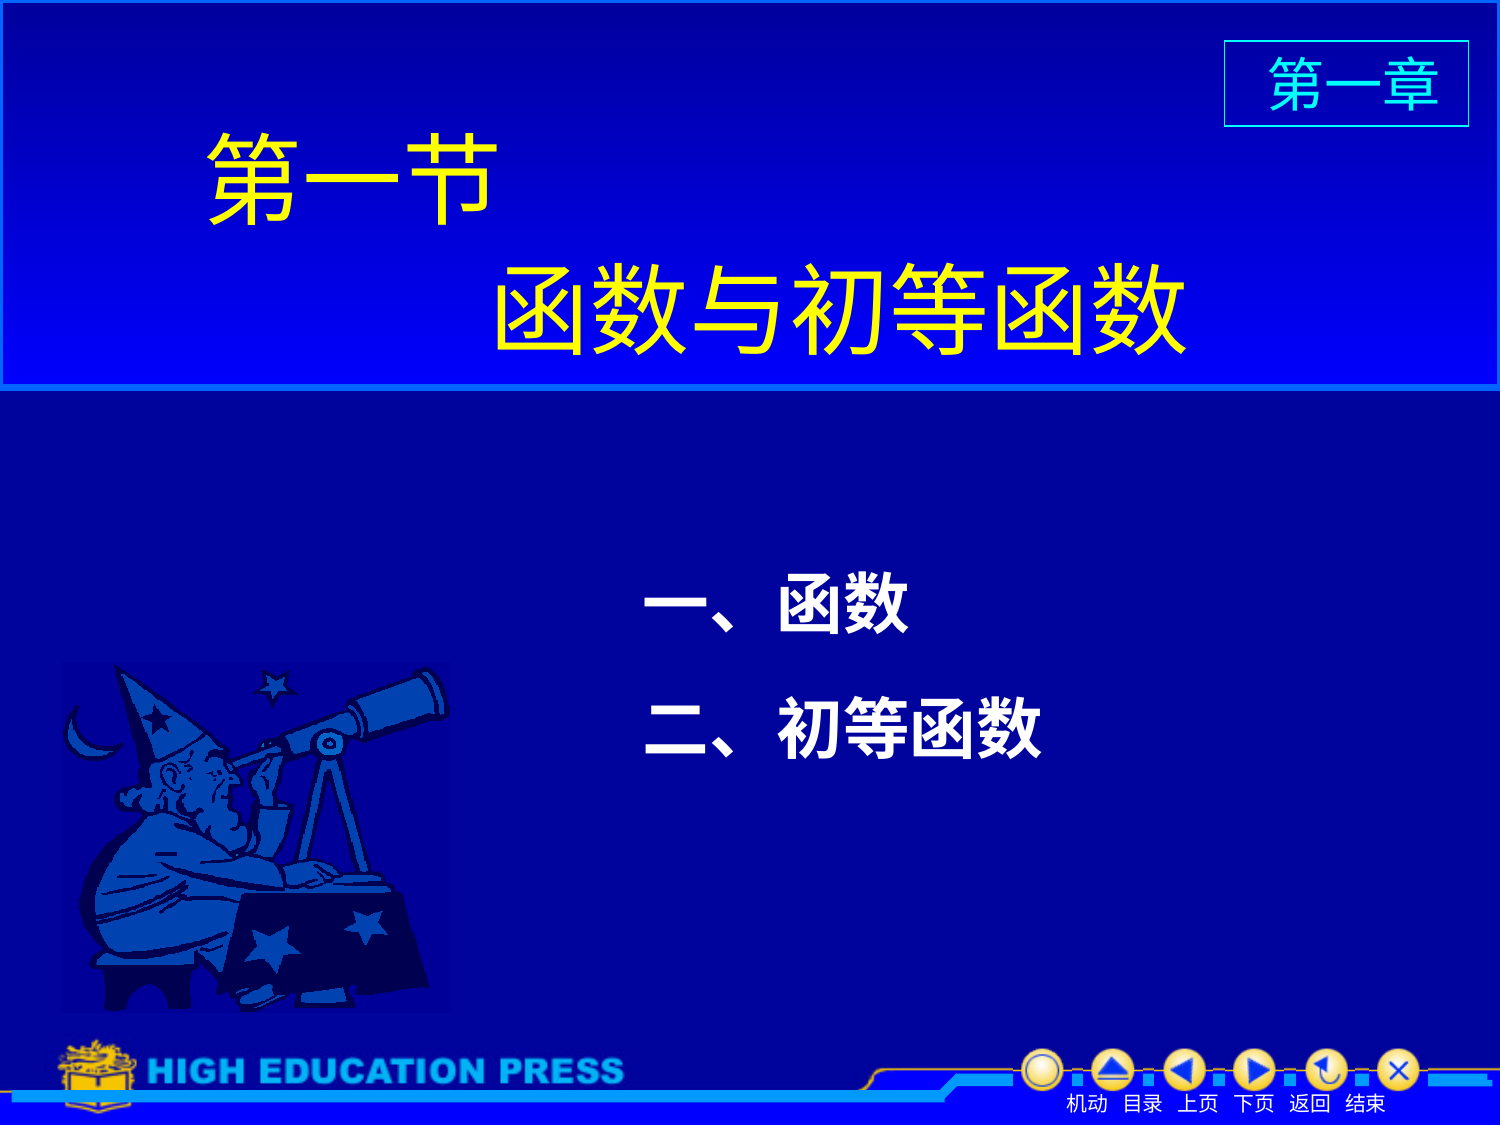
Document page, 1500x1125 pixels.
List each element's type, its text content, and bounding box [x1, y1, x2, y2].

text_box 函数与初等函数 [475, 239, 1205, 375]
text_box 第一章 [1224, 41, 1469, 126]
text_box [62, 662, 450, 1013]
picture [0, 388, 1500, 1125]
text_box [640, 697, 1054, 773]
text_box 一、函数 [628, 554, 1050, 650]
title 第一节 [187, 99, 563, 256]
text_box [0, 0, 1500, 388]
text_box 二、初等函数 [628, 679, 1129, 775]
text_box 机动 目录 上页 下页 返回 结束 [1051, 1082, 1407, 1123]
